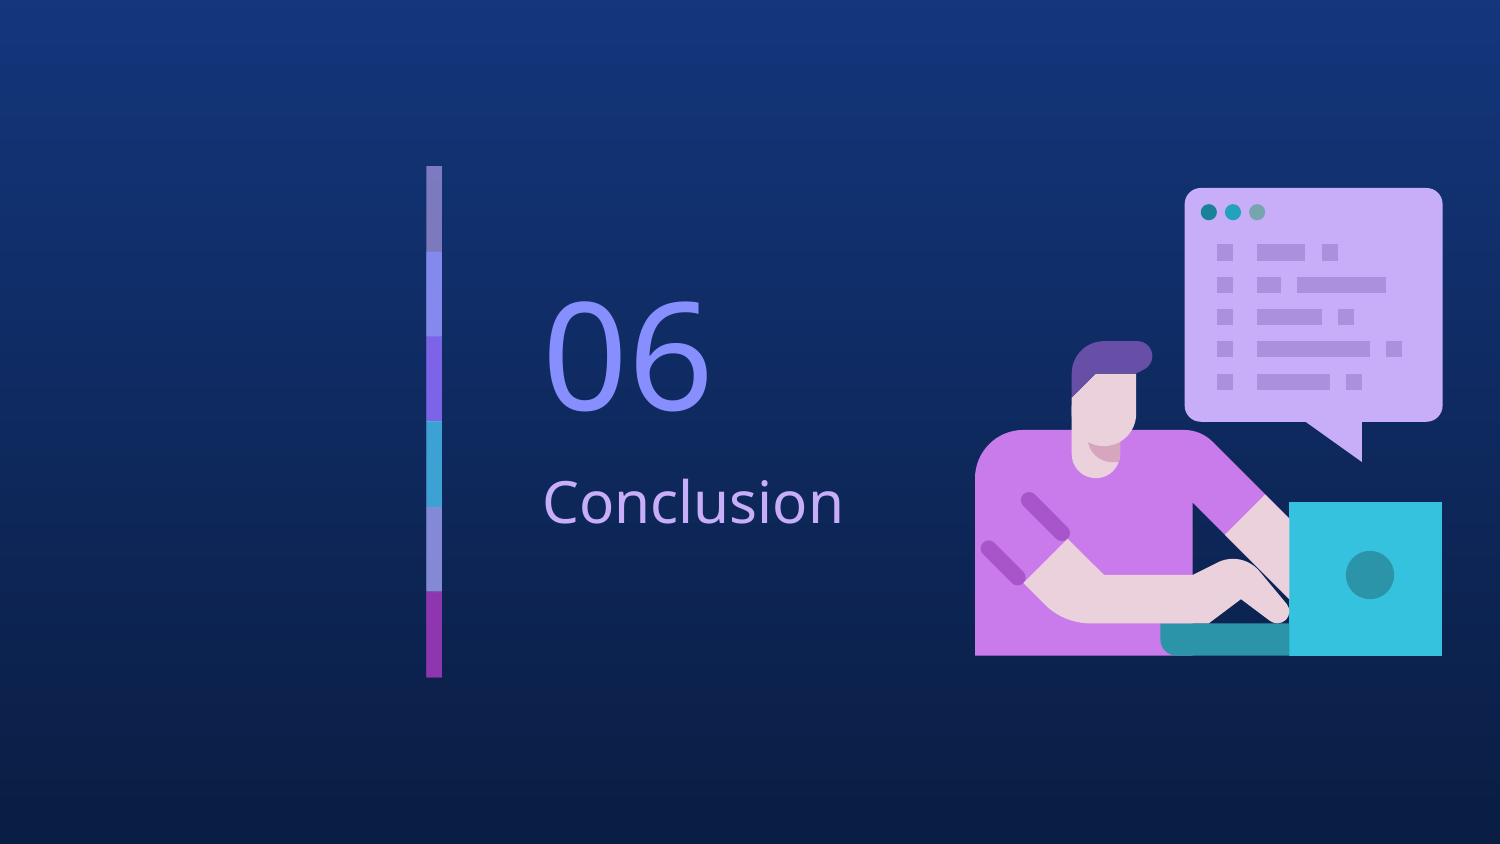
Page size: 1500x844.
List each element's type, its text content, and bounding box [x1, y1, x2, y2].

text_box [974, 187, 1443, 656]
title Conclusion [527, 450, 958, 580]
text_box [425, 165, 443, 678]
title 06 [527, 249, 790, 450]
